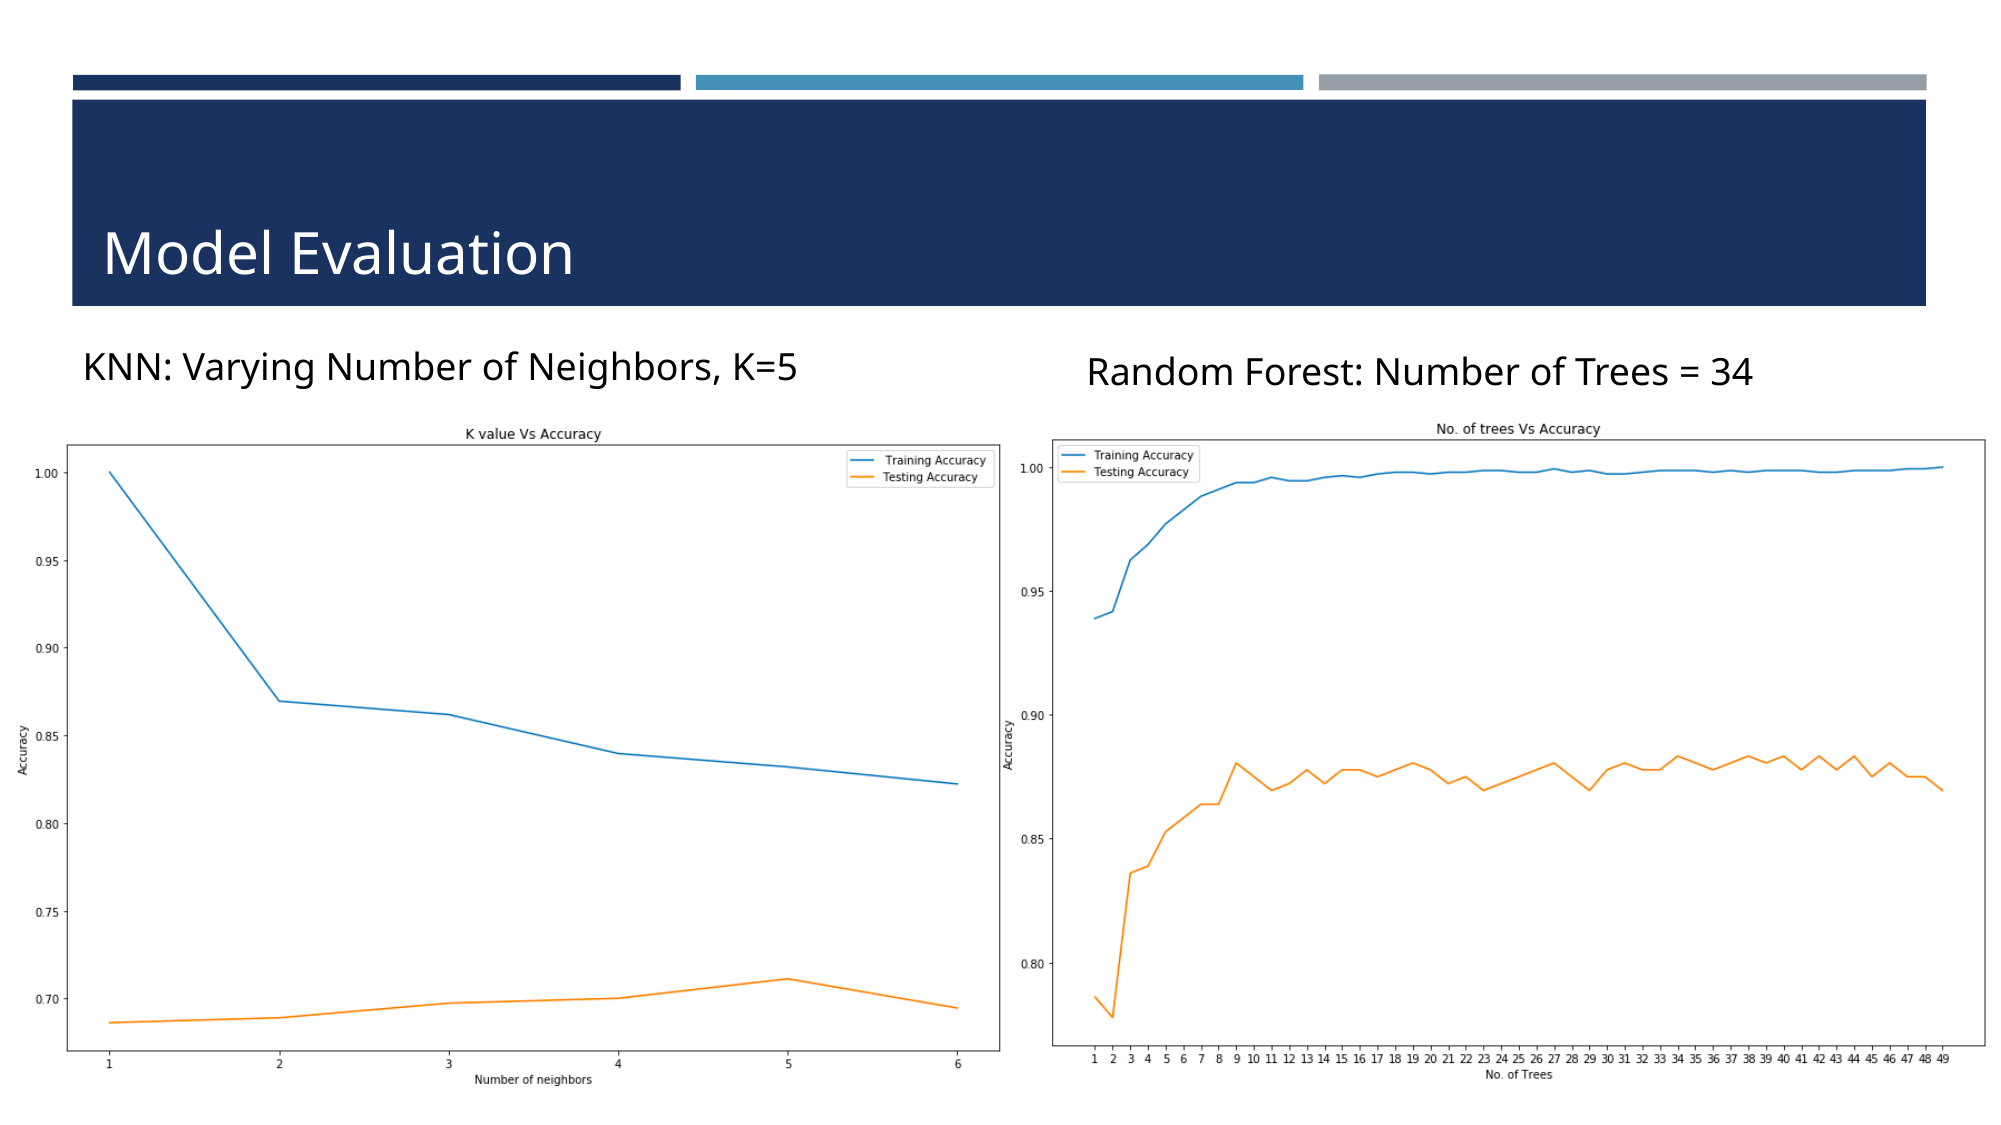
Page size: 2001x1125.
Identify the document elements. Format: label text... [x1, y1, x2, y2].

title Model Evaluation [95, 131, 1905, 294]
text_box KNN: Varying Number of Neighbors, K=5 [75, 335, 987, 387]
picture [10, 415, 1999, 1095]
text_box Random Forest: Number of Trees = 34 [1078, 340, 1952, 414]
